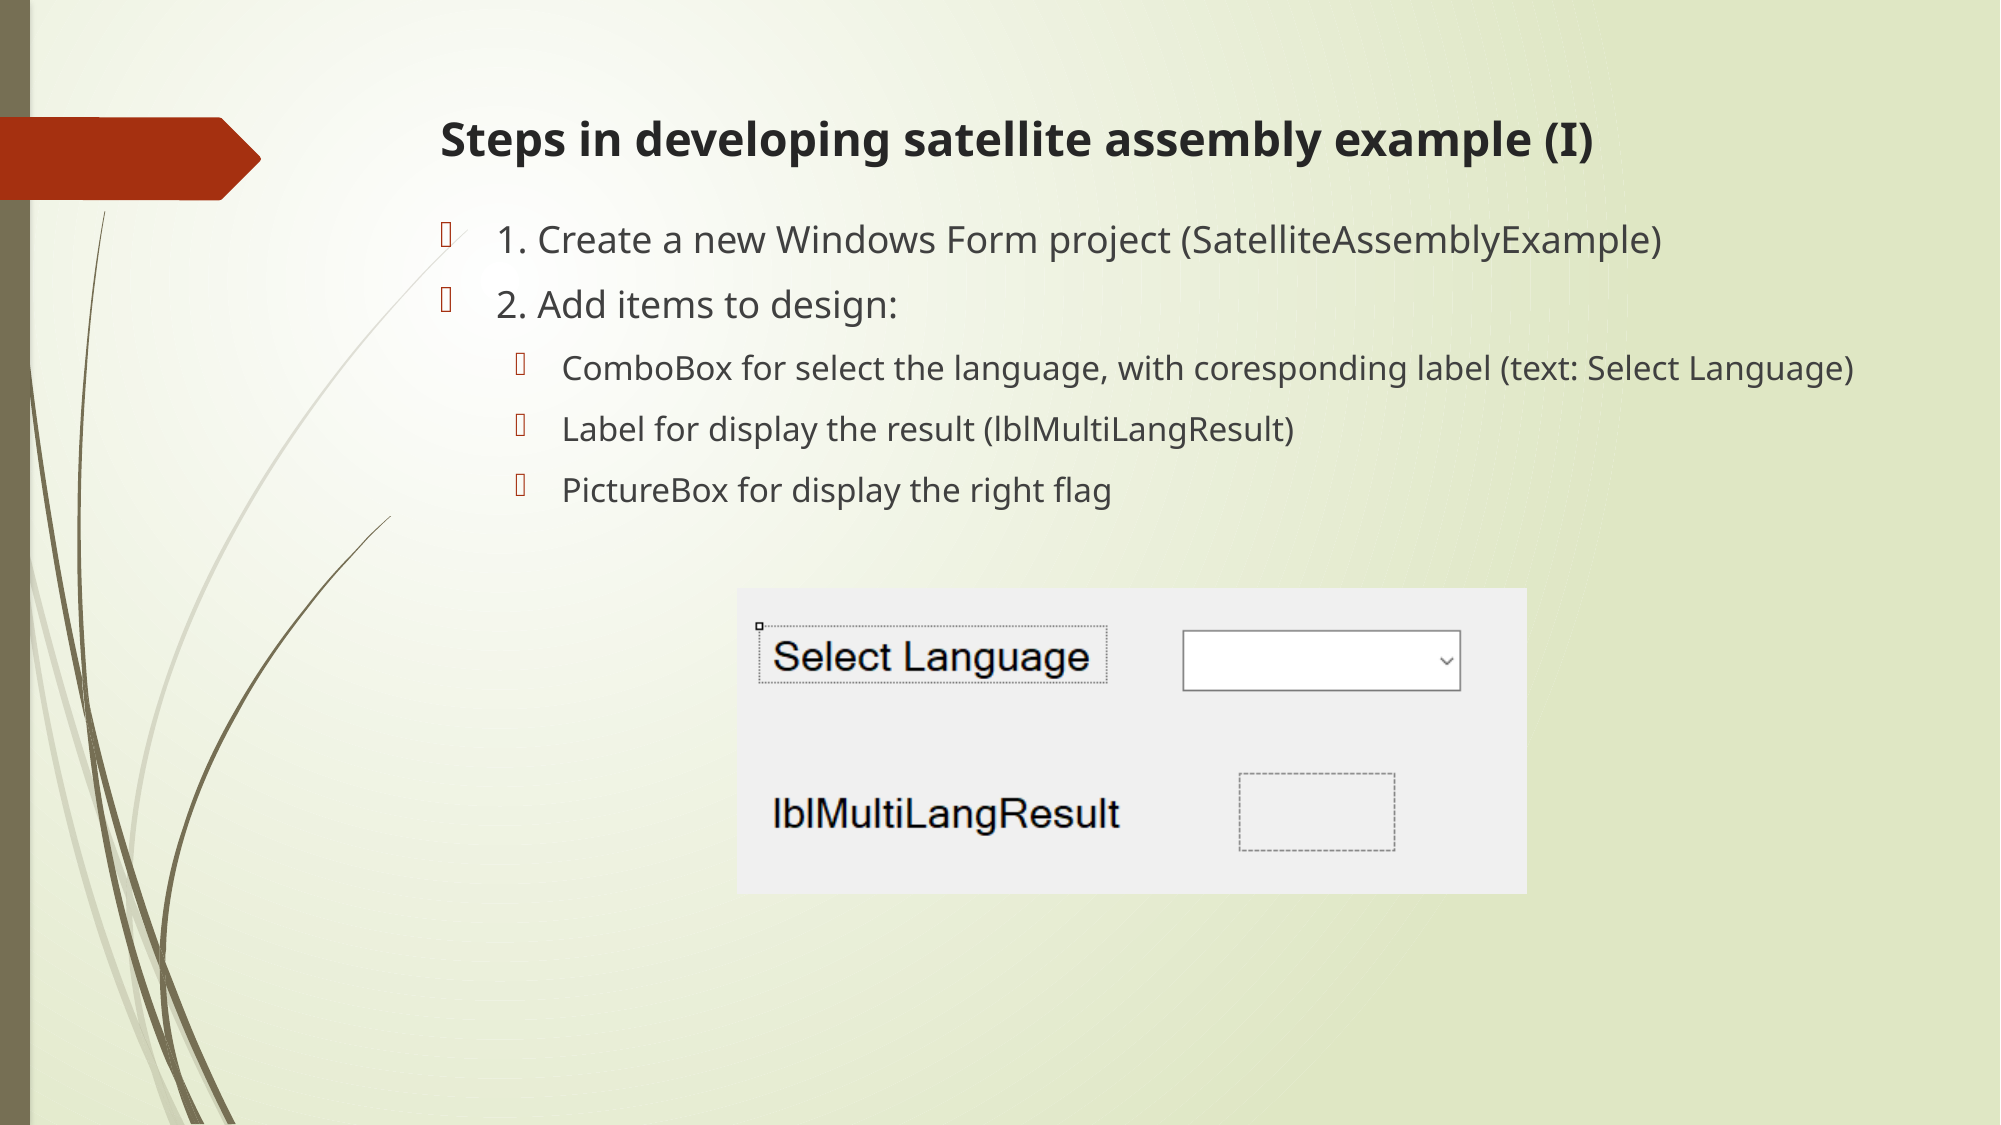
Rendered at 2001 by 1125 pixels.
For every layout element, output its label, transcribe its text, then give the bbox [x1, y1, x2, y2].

picture [736, 588, 1527, 894]
list 1. Create a new Windows Form project (SatelliteAssemblyExample) 2. Add items to design: ComboBox for select the language, with coresponding label (text: Select Language) Label for display the result (lblMultiLangResult) PictureBox for display the right flag [424, 208, 1888, 970]
title Steps in developing satellite assembly example (I) [425, 102, 1888, 208]
